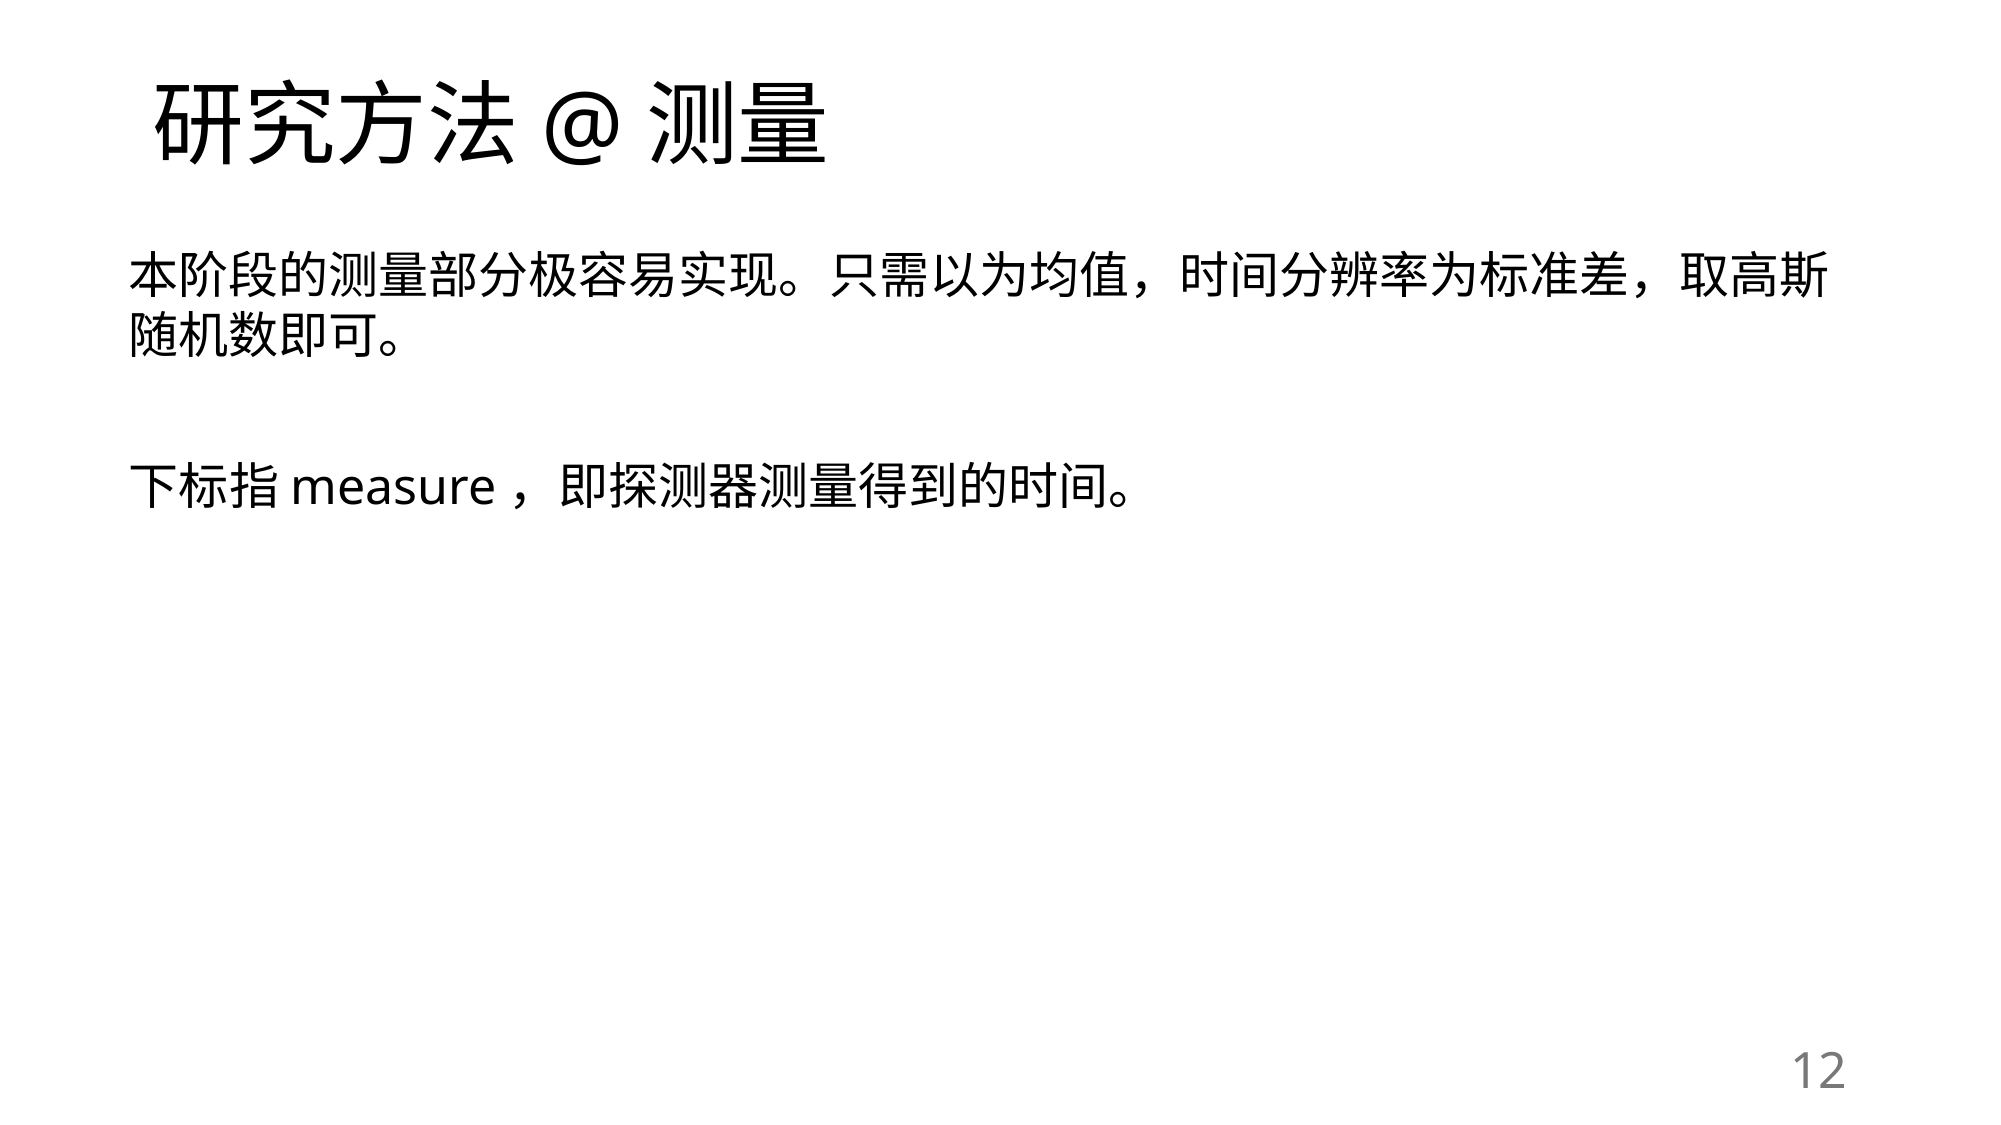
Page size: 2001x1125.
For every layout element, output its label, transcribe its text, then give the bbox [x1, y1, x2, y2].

title 研究方法@测量 [137, 59, 1863, 197]
slide_number 12 [1412, 1042, 1863, 1103]
